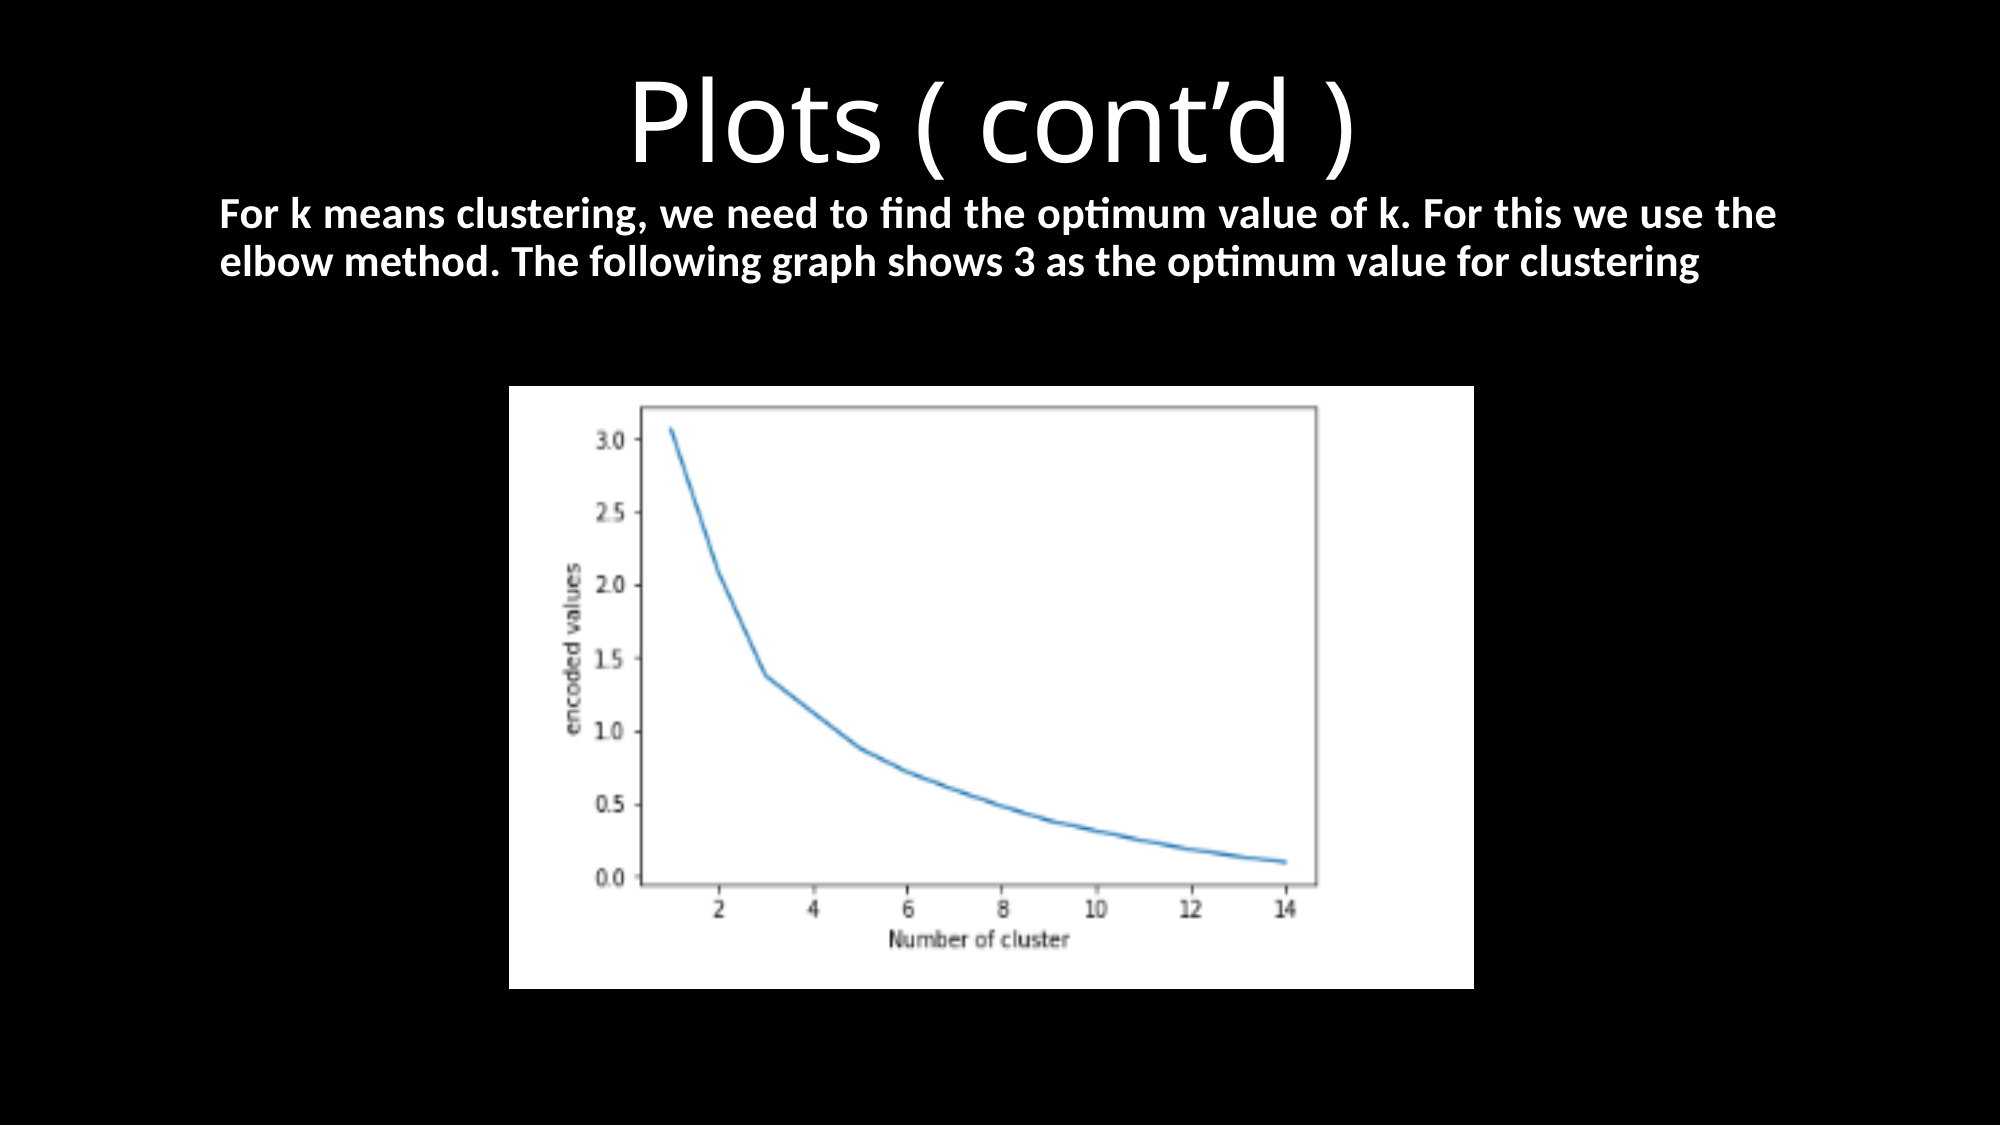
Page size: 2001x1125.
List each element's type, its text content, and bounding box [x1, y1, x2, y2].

picture [509, 386, 1474, 989]
title Plots ( cont’d ) [241, 57, 1742, 183]
subtitle For k means clustering, we need to find the optimum value of k. For this we use the elbow method. The following graph shows 3 as the optimum value for clustering [204, 183, 1796, 328]
